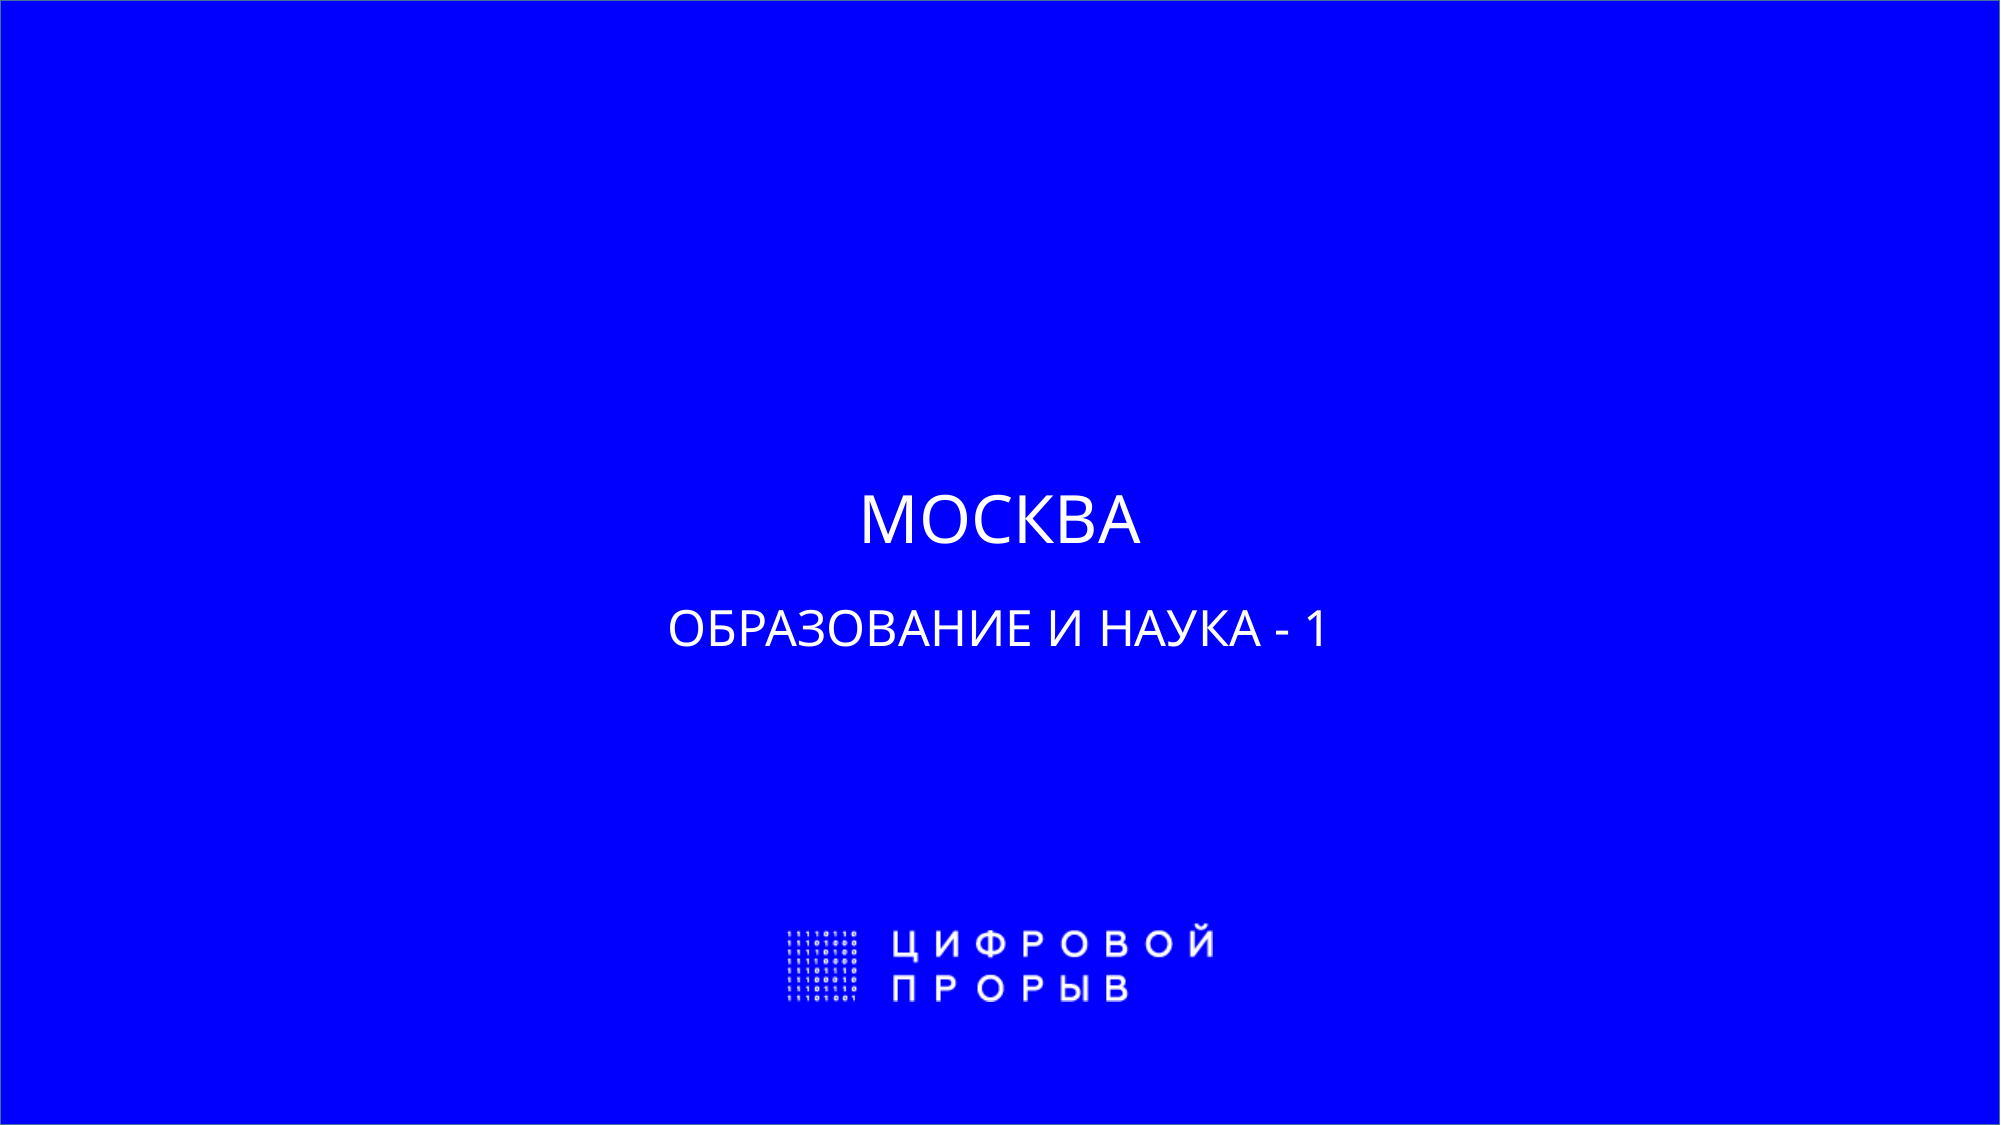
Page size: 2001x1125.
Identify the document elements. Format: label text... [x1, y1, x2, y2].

title МОСКВА ОБРАЗОВАНИЕ И НАУКА - 1 [249, 461, 1750, 664]
picture [787, 923, 1213, 1002]
text_box [0, 0, 2000, 1125]
